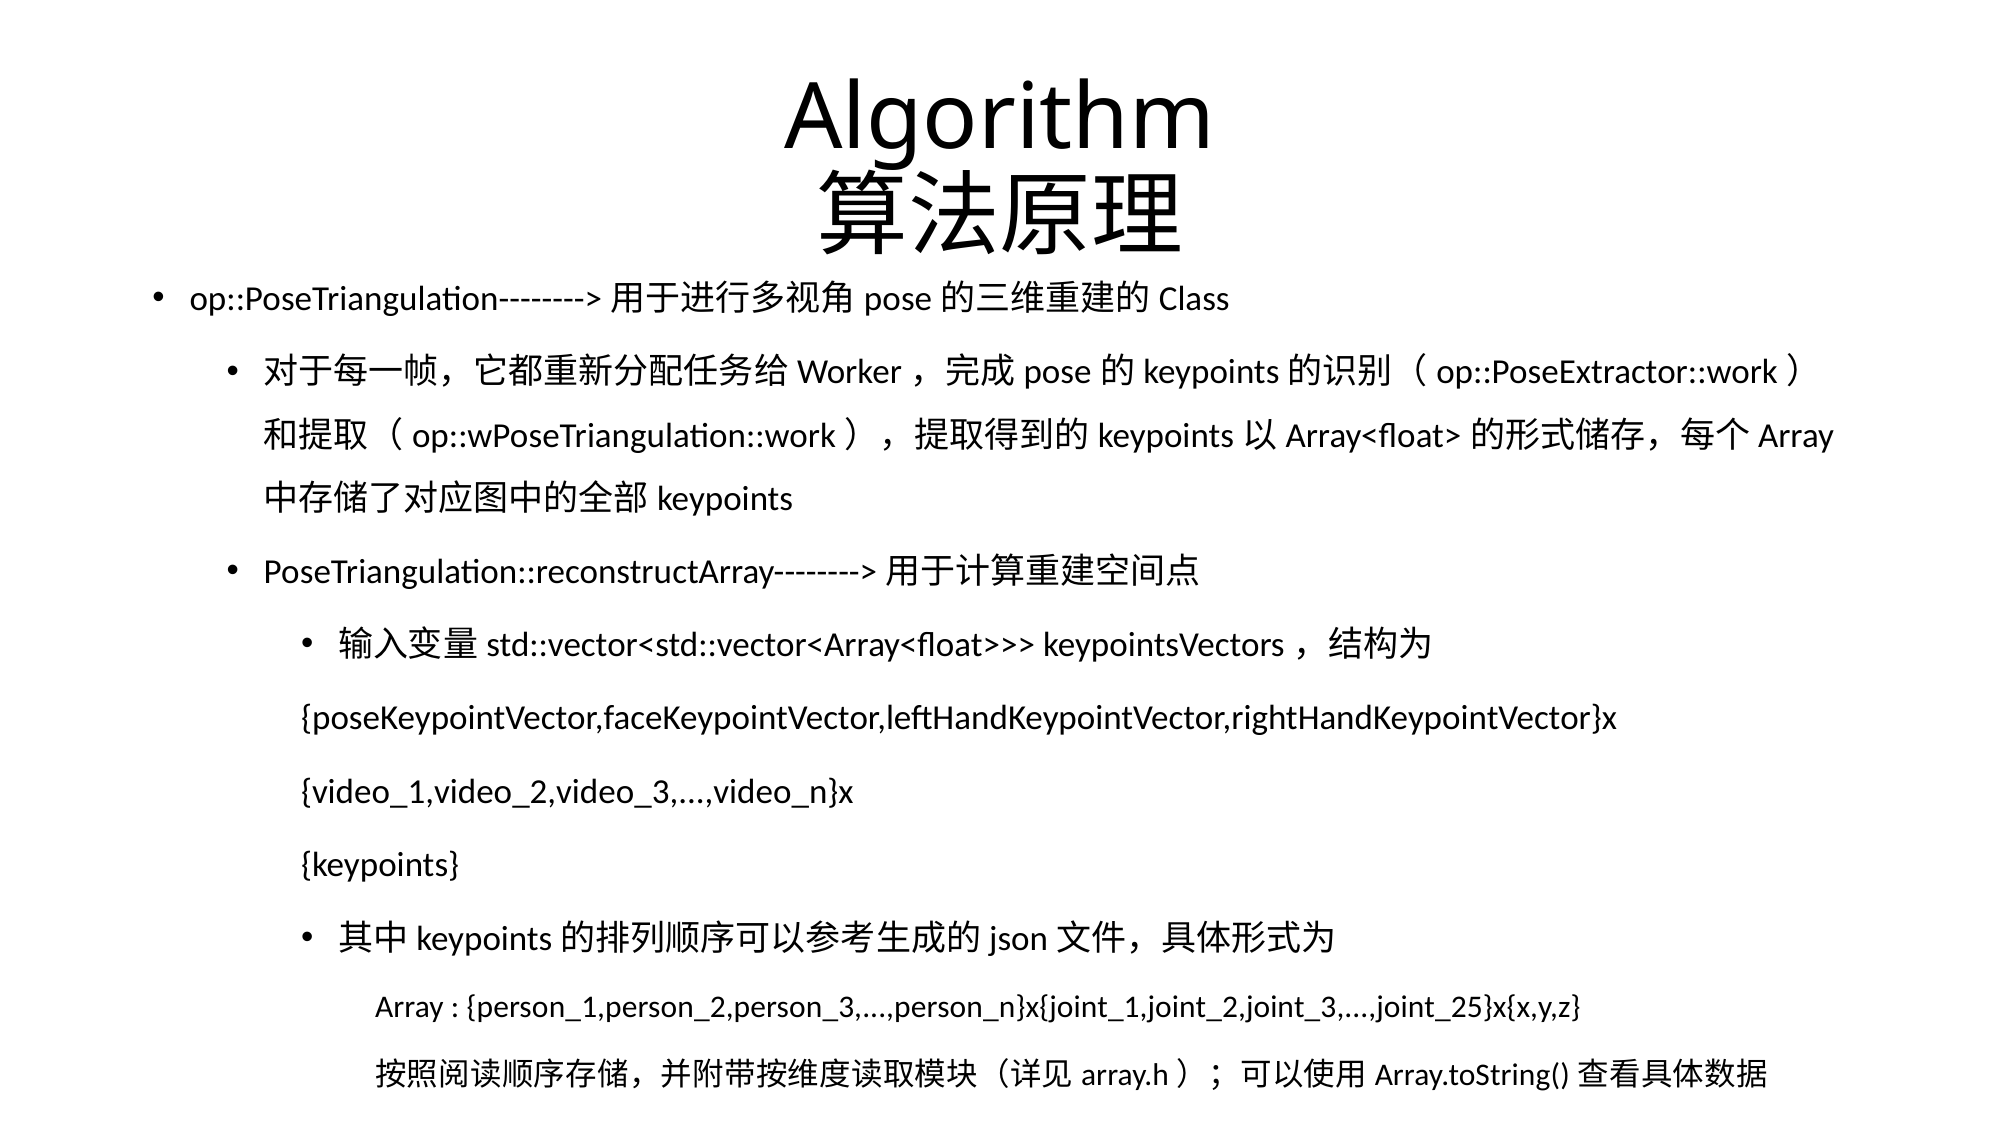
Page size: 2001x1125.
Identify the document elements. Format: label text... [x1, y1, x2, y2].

list op::PoseTriangulation-------->用于进行多视角pose的三维重建的Class 对于每一帧，它都重新分配任务给Worker，完成pose的keypoints的识别（op::PoseExtractor::work）和提取（op::wPoseTriangulation::work），提取得到的keypoints以Array<float>的形式储存，每个Array中存储了对应图中的全部keypoints PoseTriangulation::reconstructArray-------->用于计算重建空间点 输入变量std::vector<std::vector<Array<float>>> keypointsVectors，结构为 {poseKeypointVector,faceKeypointVector,leftHandKeypointVector,rightHandKeypointVector}x {video_1,video_2,video_3,...,video_n}x {keypoints} 其中keypoints的排列顺序可以参考生成的json文件，具体形式为 Array : {person_1,person_2,person_3,...,person_n}x{joint_1,joint_2,joint_3,...,joint_25}x{x,y,z} 按照阅读顺序存储，并附带按维度读取模块（详见array.h）；可以使用Array.toString()查看具体数据 [137, 246, 1863, 1117]
title Algorithm 算法原理 [137, 59, 1863, 246]
